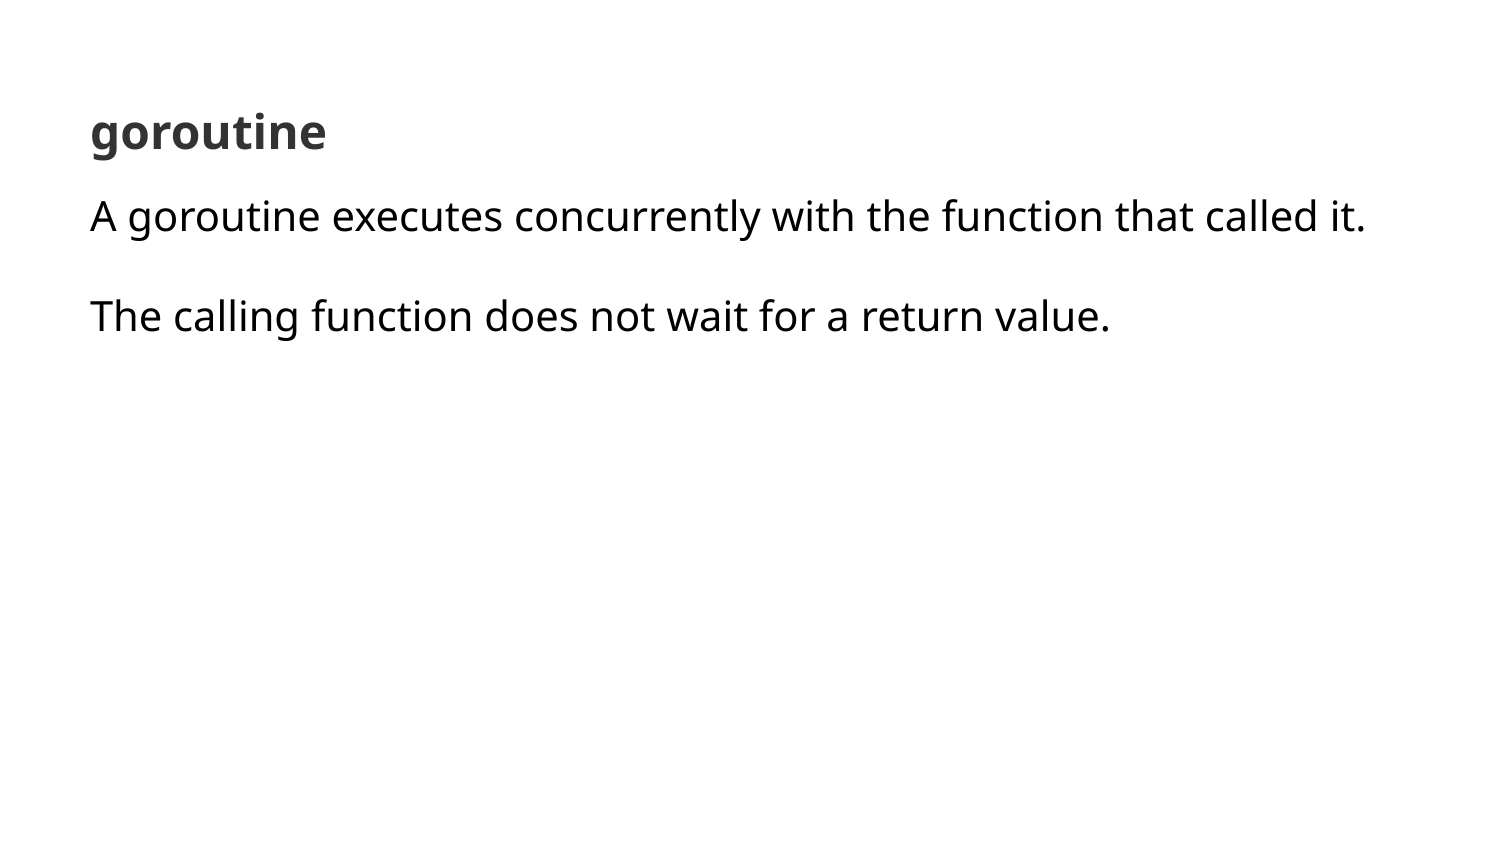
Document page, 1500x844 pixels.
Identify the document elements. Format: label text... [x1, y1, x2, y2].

list A goroutine executes concurrently with the function that called it. The calling function does not wait for a return value. [75, 174, 1425, 808]
title goroutine [75, 33, 1425, 174]
